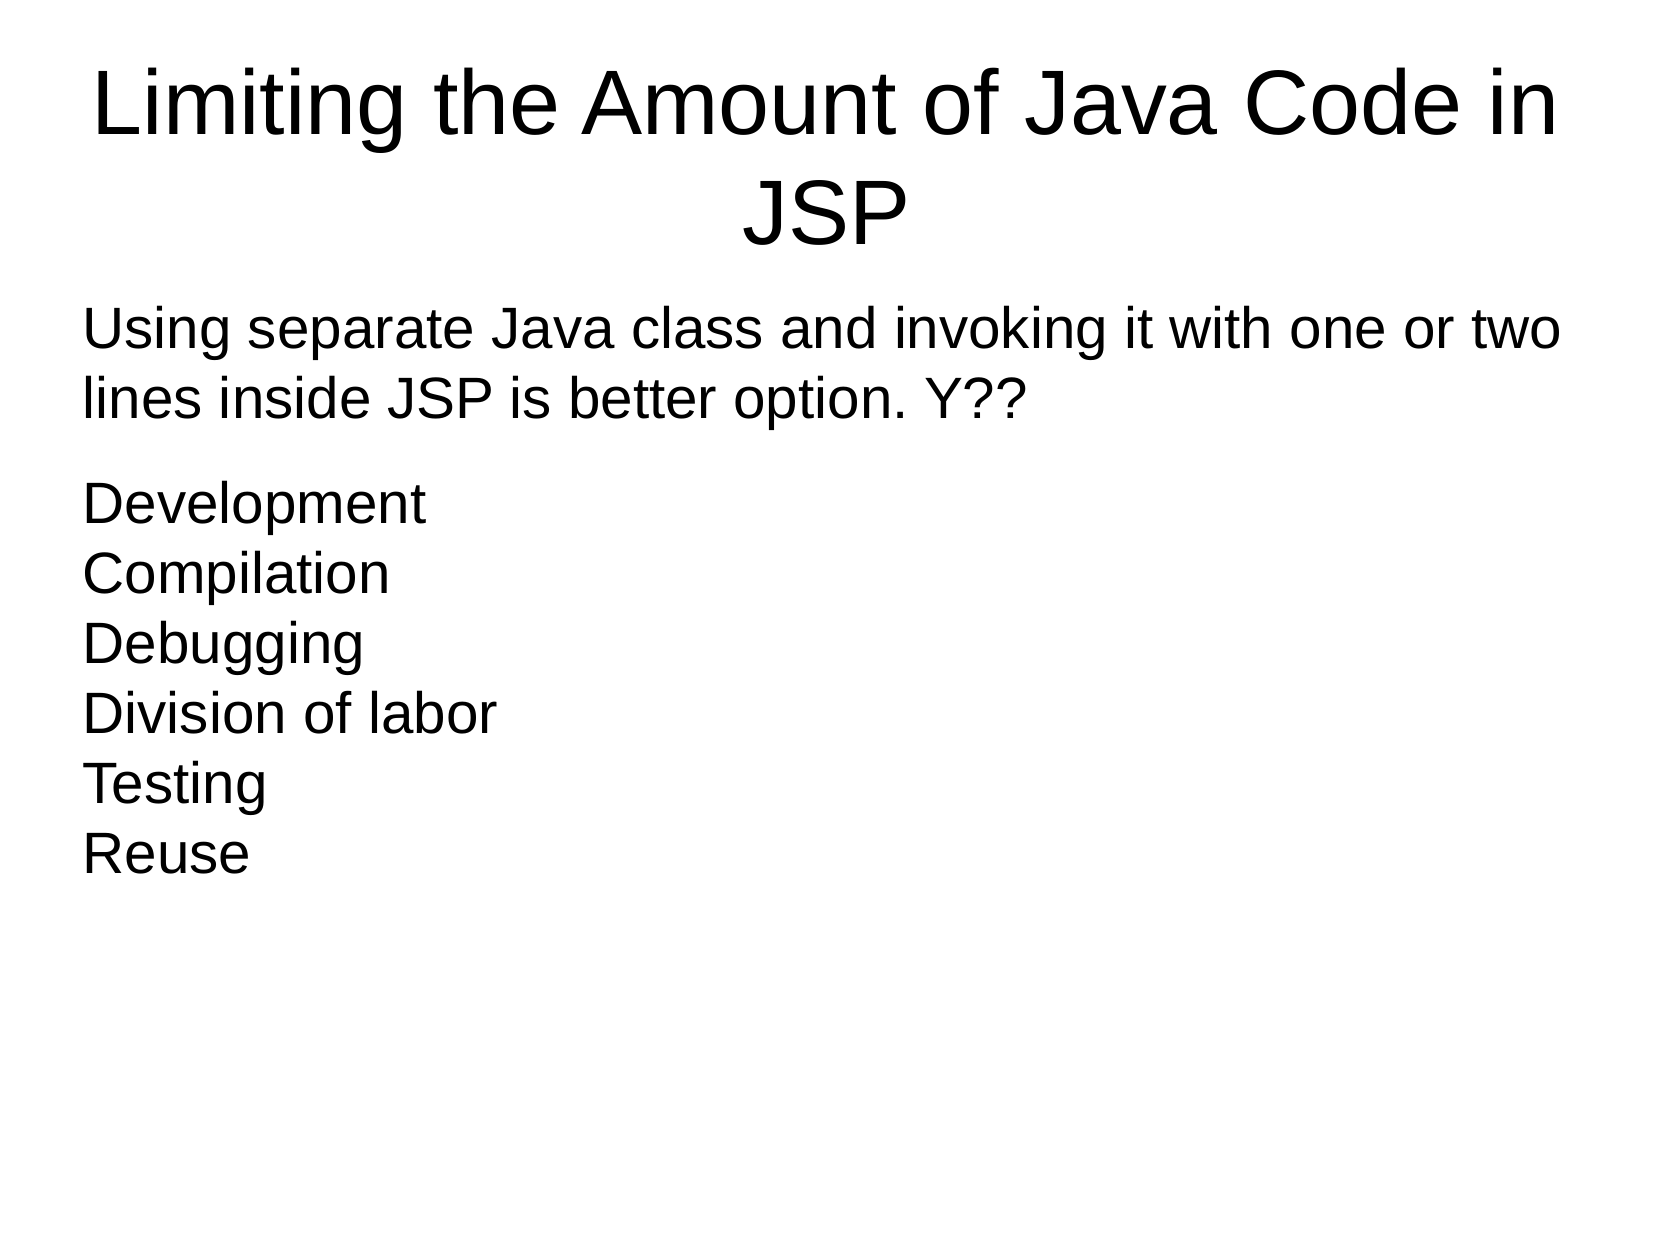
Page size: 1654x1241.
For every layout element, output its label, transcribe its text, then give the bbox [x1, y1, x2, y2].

text_box Using separate Java class and invoking it with one or two lines inside JSP is better option. Y?? Development Compilation Debugging Division of labor Testing Reuse [82, 290, 1571, 1009]
text_box Limiting the Amount of Java Code in JSP [82, 49, 1571, 257]
